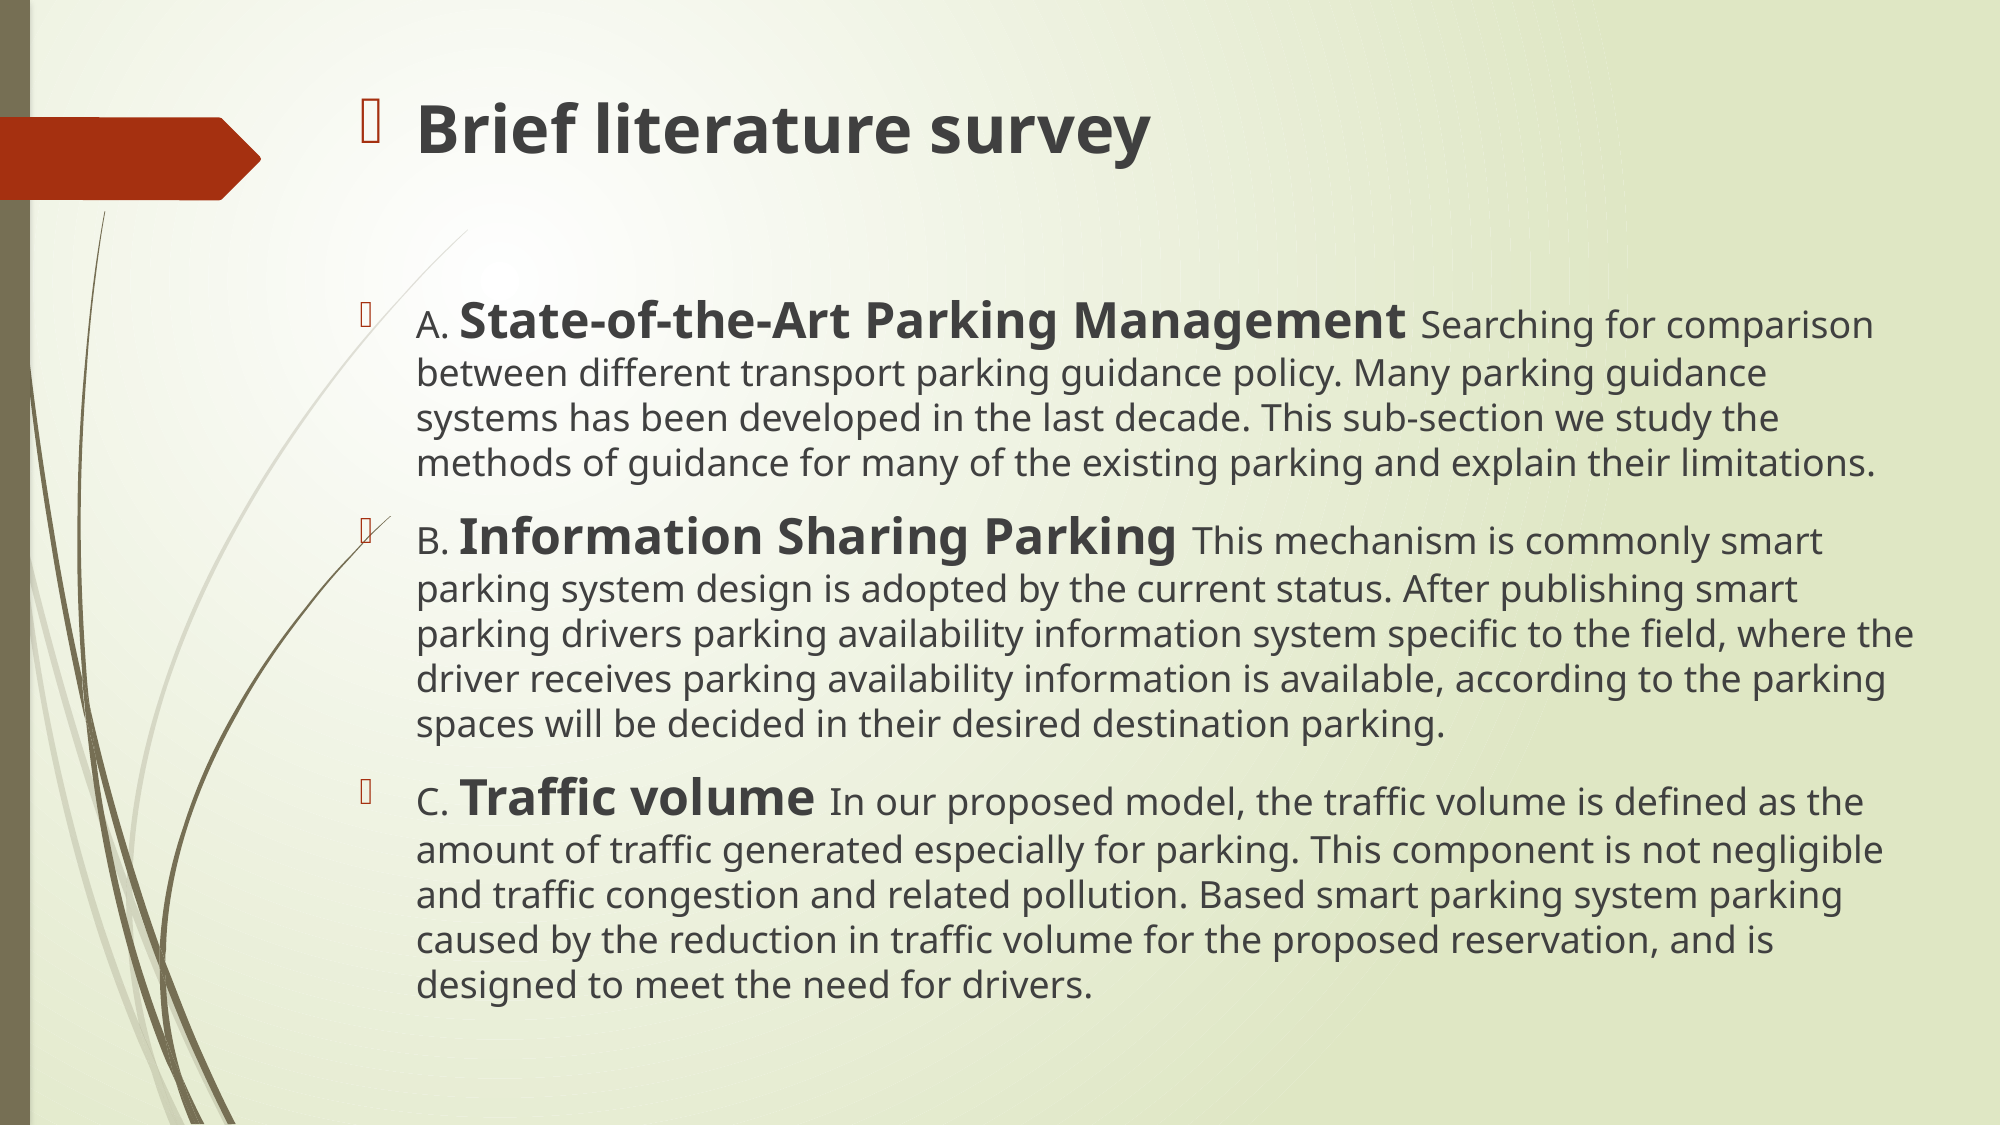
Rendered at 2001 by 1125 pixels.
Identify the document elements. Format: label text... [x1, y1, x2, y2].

list Brief literature survey A. State-of-the-Art Parking Management Searching for comparison between different transport parking guidance policy. Many parking guidance systems has been developed in the last decade. This sub-section we study the methods of guidance for many of the existing parking and explain their limitations. B. Information Sharing Parking This mechanism is commonly smart parking system design is adopted by the current status. After publishing smart parking drivers parking availability information system specific to the field, where the driver receives parking availability information is available, according to the parking spaces will be decided in their desired destination parking. C. Traffic volume In our proposed model, the traffic volume is defined as the amount of traffic generated especially for parking. This component is not negligible and traffic congestion and related pollution. Based smart parking system parking caused by the reduction in traffic volume for the proposed reservation, and is designed to meet the need for drivers. [344, 79, 1934, 1097]
